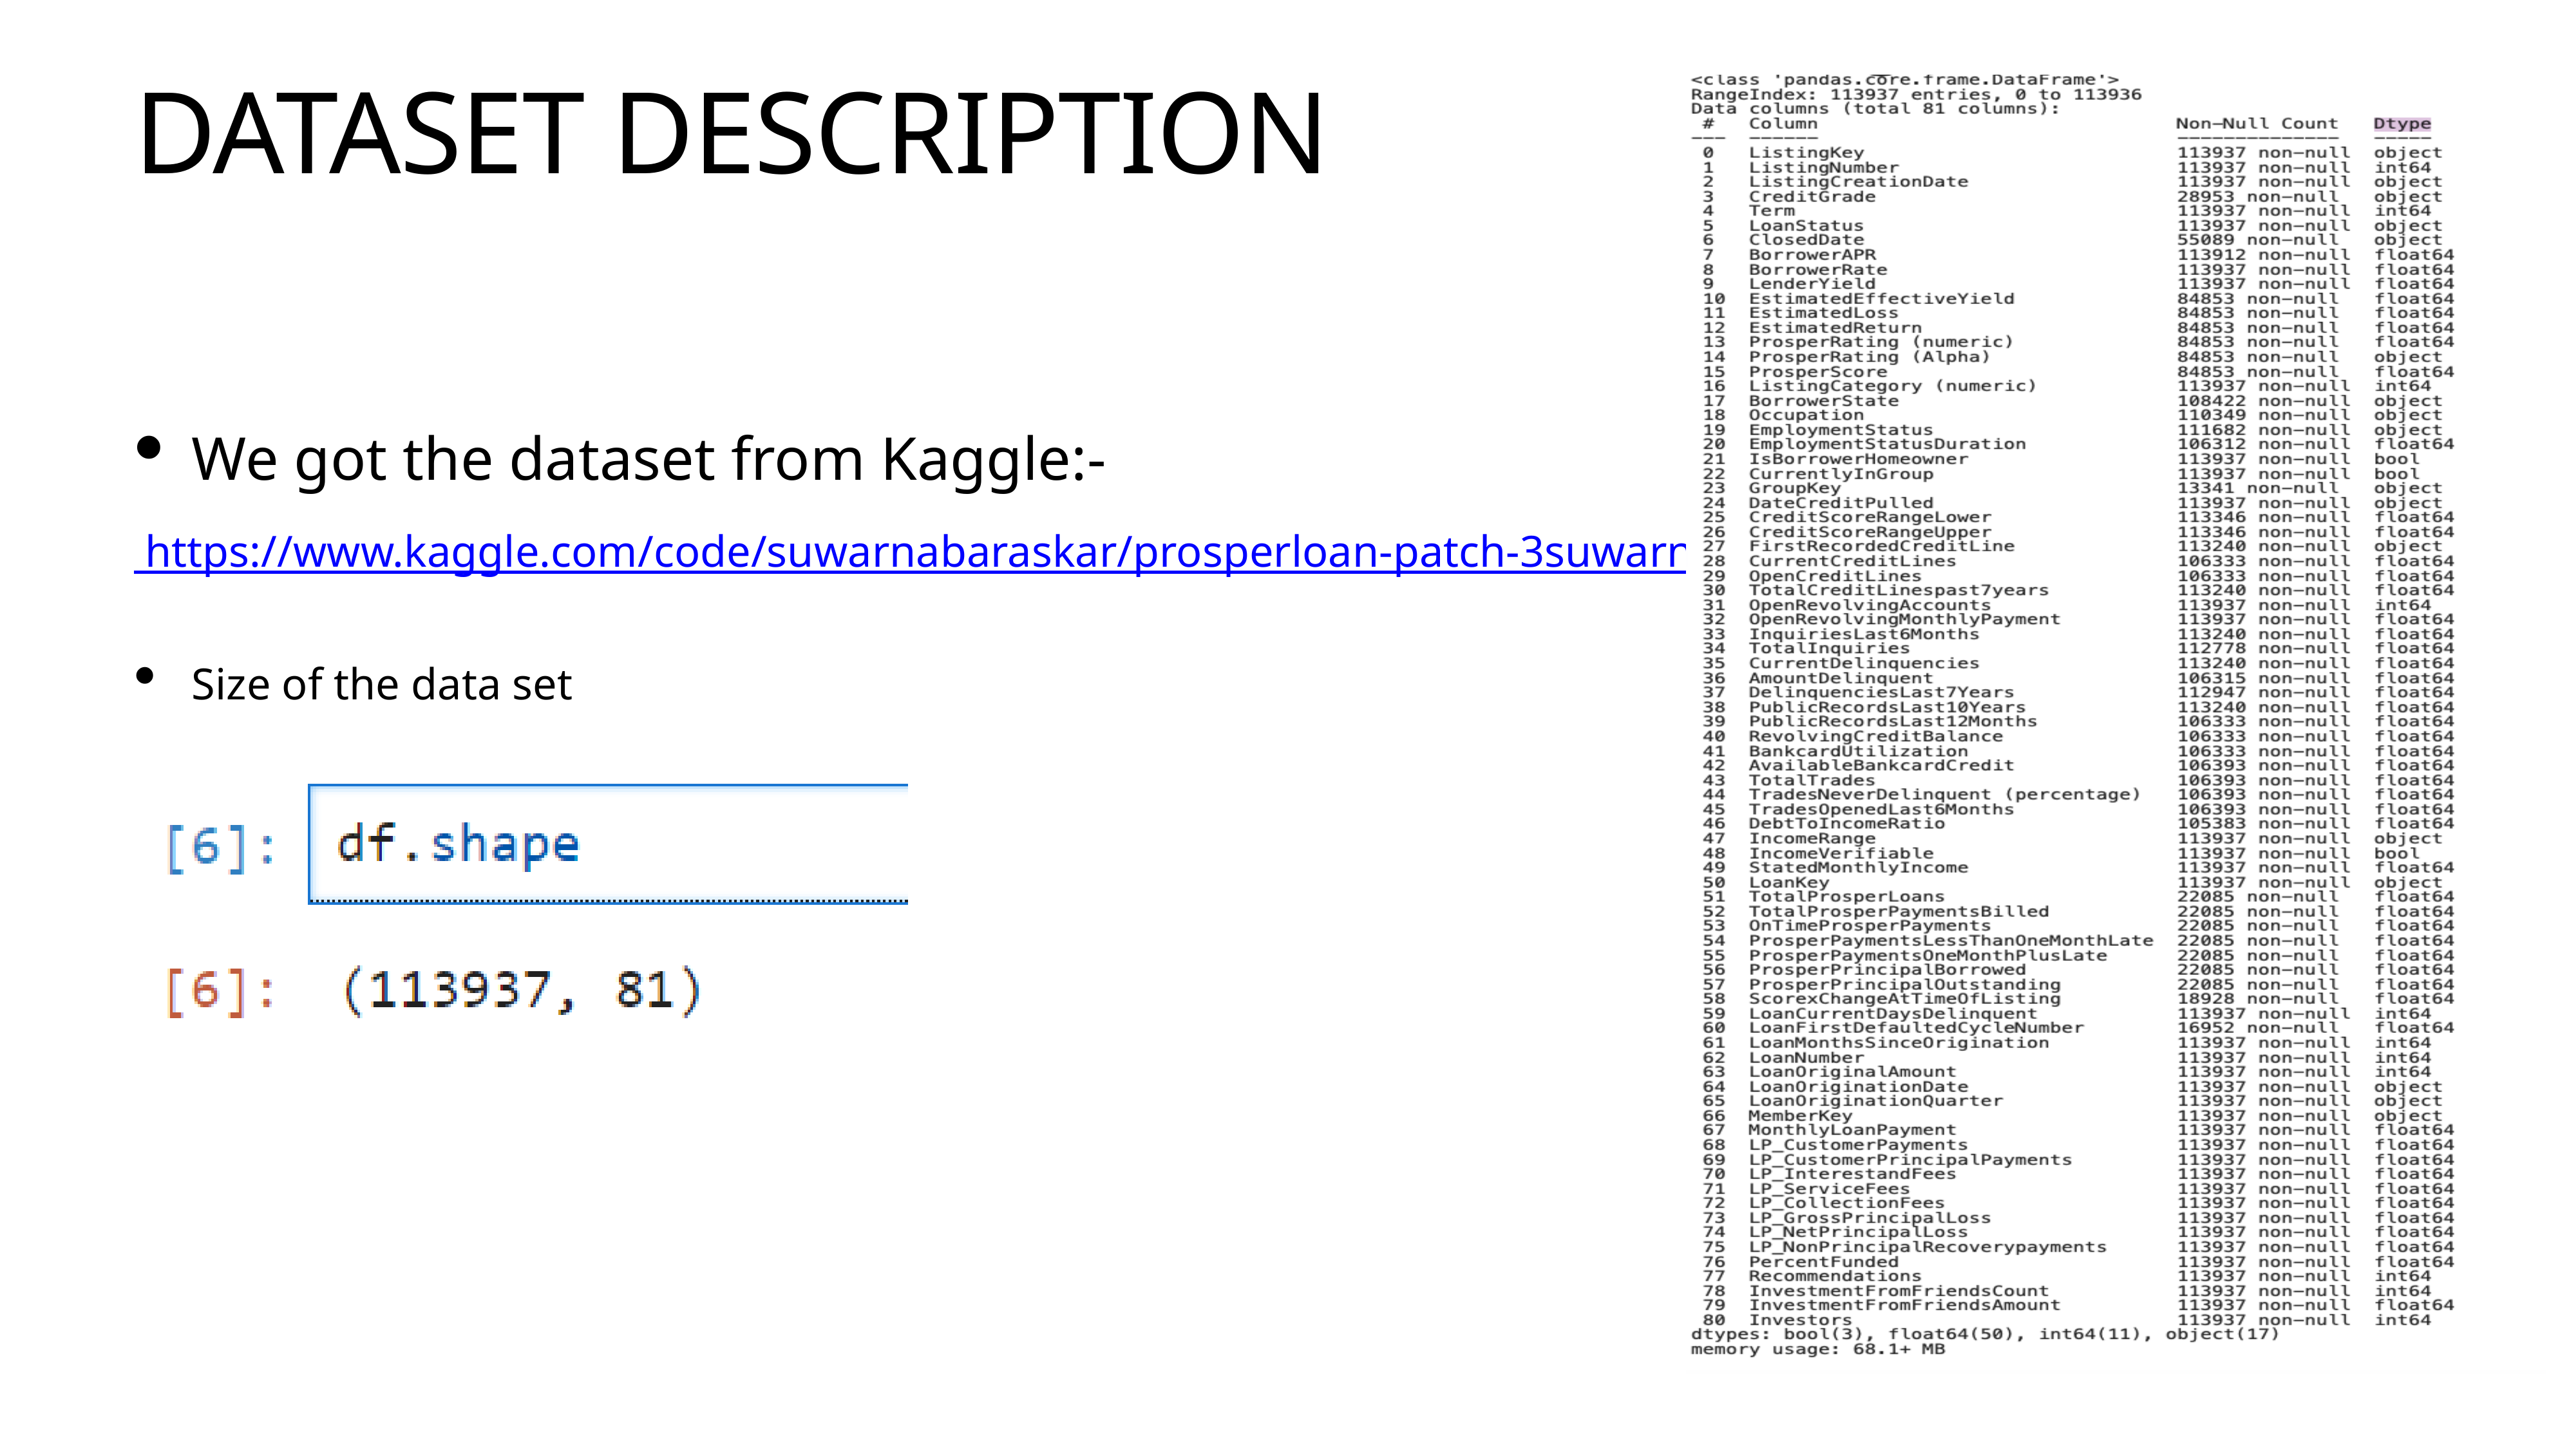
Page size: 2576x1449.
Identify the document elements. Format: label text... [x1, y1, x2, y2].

picture [145, 751, 908, 1065]
list We got the dataset from Kaggle:- https://www.kaggle.com/code/suwarnabaraskar/prosperloan-patch-3suwarna/input Size of the data set [128, 423, 1686, 1321]
title DATASET DESCRIPTION [128, 81, 1686, 265]
picture [1686, 75, 2546, 1374]
